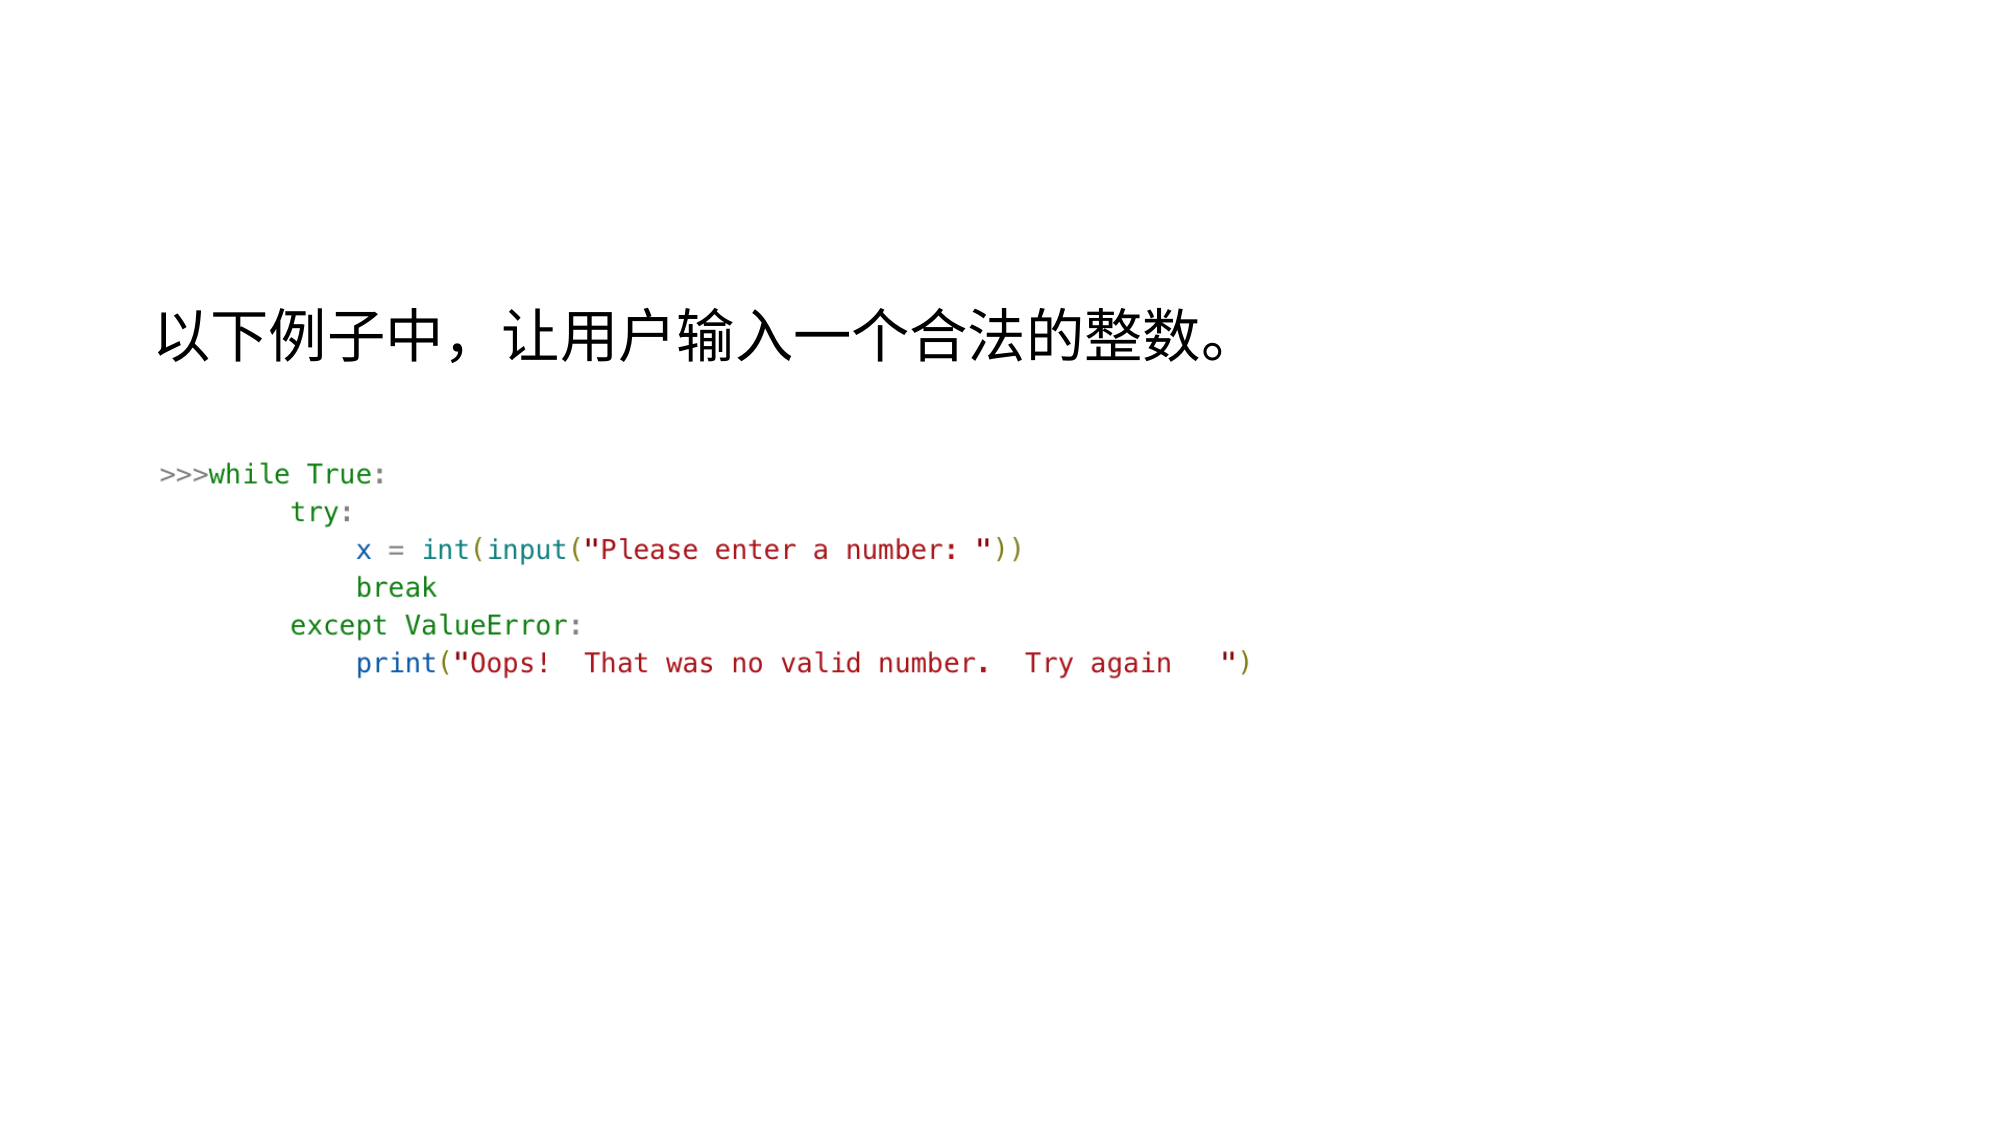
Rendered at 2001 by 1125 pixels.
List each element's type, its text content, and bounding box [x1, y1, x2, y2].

list 以下例子中，让用户输入一个合法的整数。 [137, 299, 1863, 1014]
picture [156, 452, 1366, 687]
